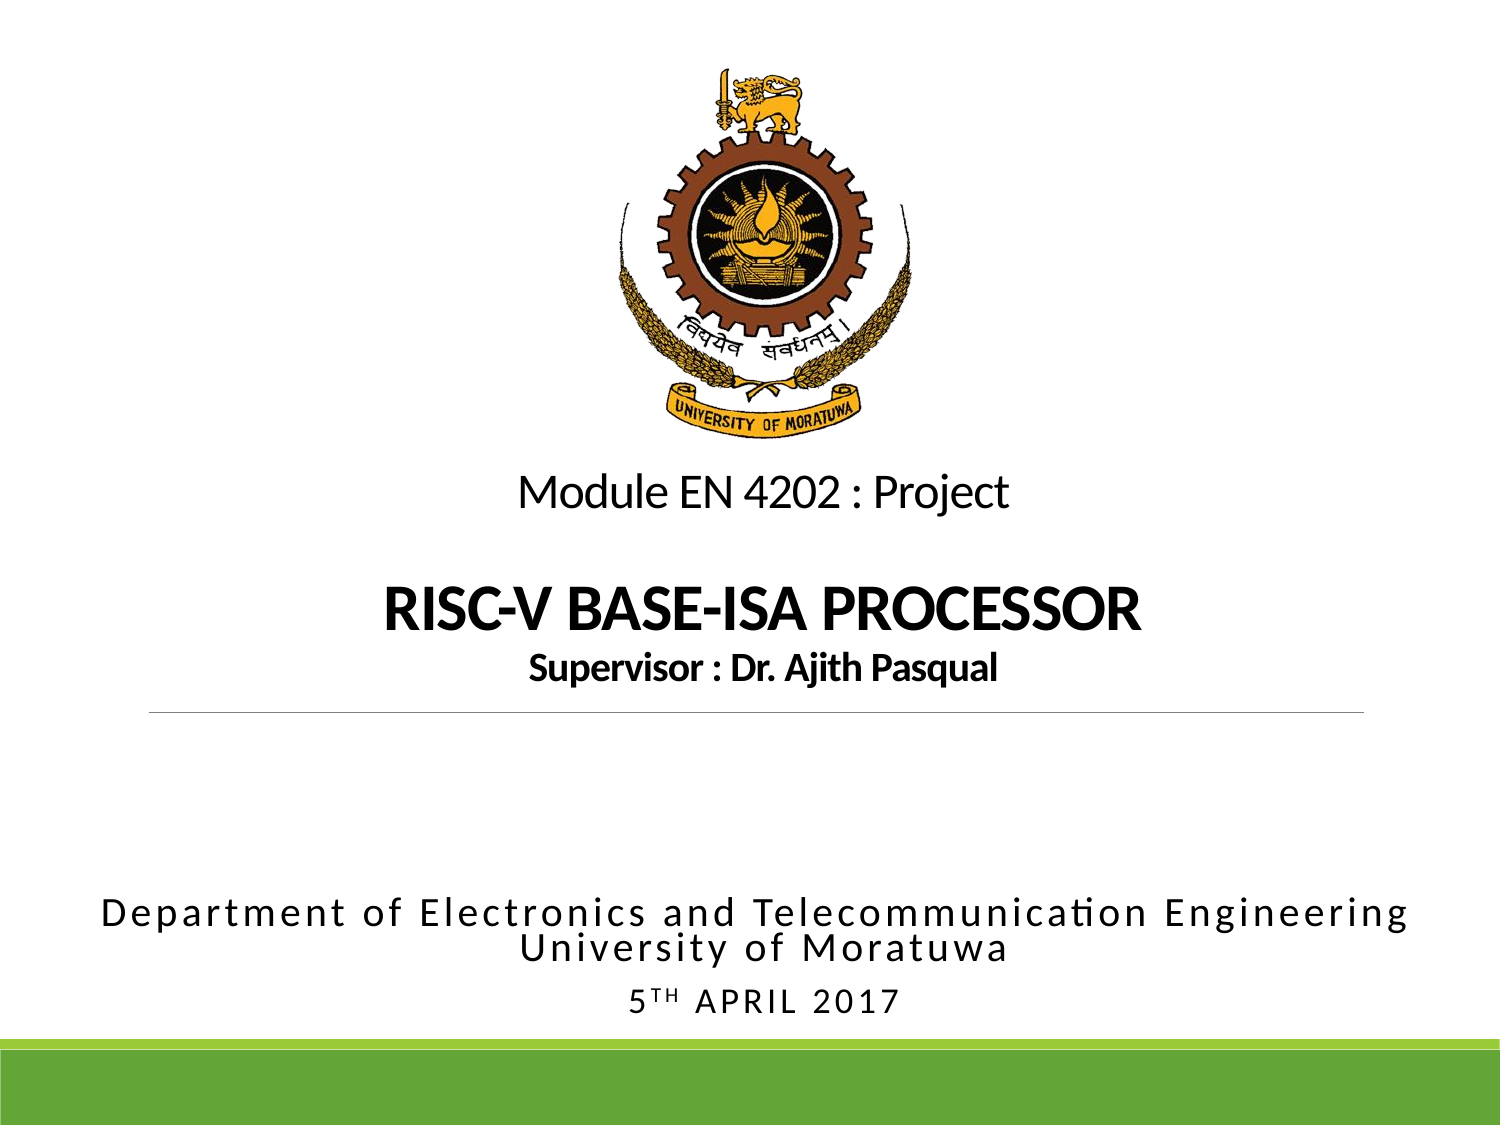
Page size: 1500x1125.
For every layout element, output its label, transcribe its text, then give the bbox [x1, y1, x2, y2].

title Module EN 4202 : Project RISC-V BASE-ISA PROCESSOR Supervisor : Dr. Ajith Pasqual [13, 429, 1500, 826]
picture [574, 57, 953, 456]
subtitle Department of Electronics and Telecommunication Engineering University of Moratuwa 5th APRIL 2017 [13, 826, 1500, 1012]
